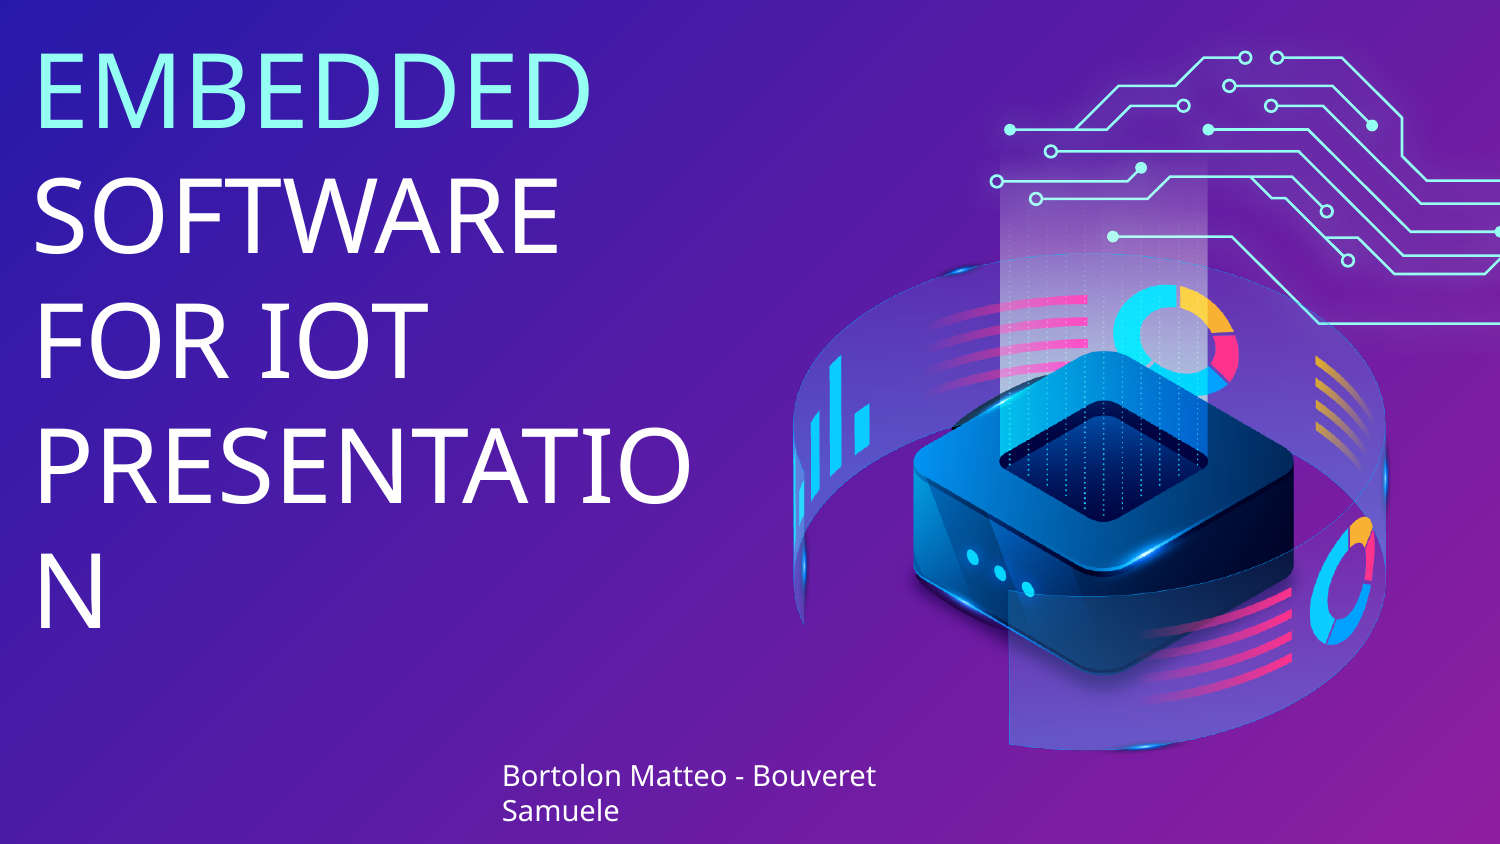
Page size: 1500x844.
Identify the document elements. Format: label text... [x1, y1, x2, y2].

subtitle Bortolon Matteo - Bouveret Samuele [501, 775, 726, 809]
picture [731, 0, 1453, 844]
title EMBEDDED SOFTWARE FOR IOT PRESENTATION [31, 88, 726, 585]
